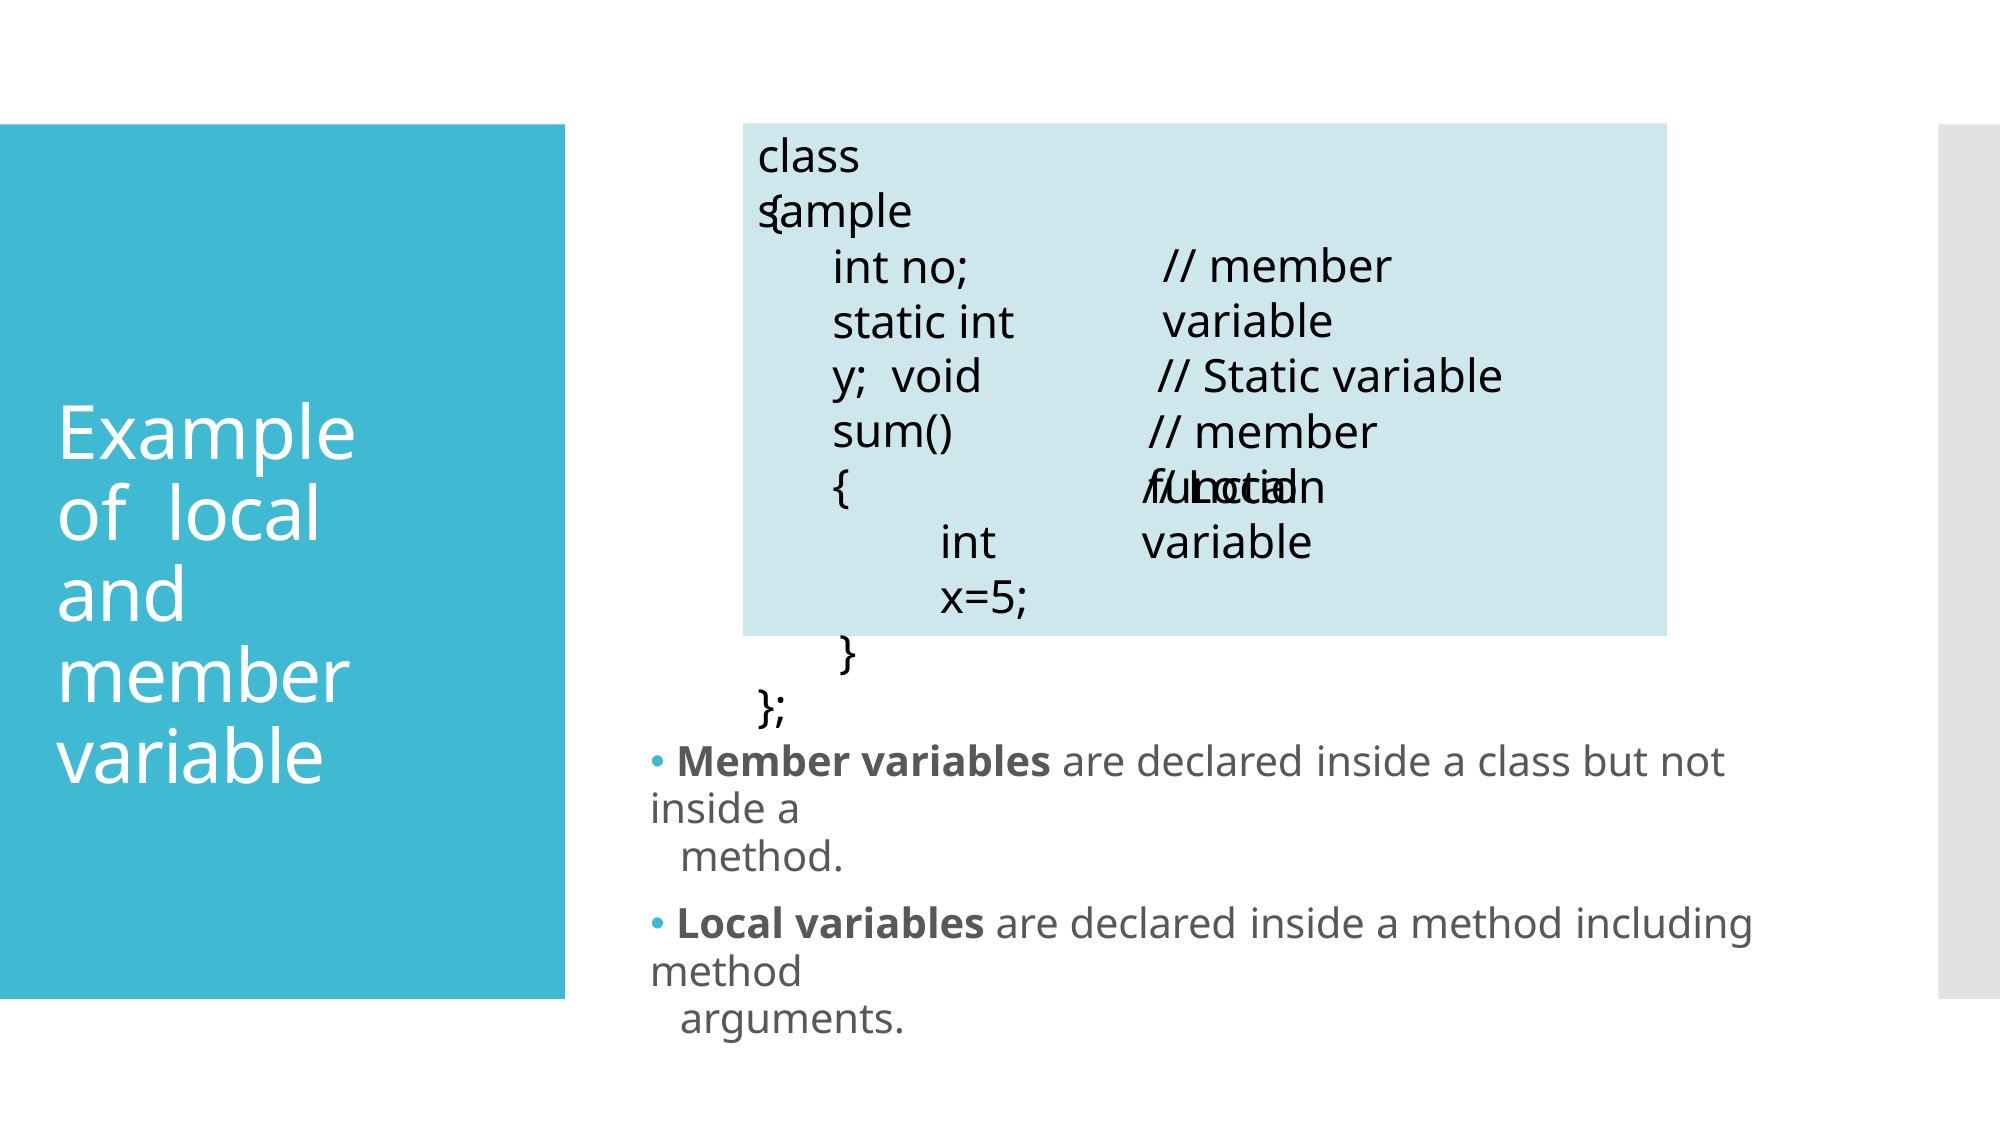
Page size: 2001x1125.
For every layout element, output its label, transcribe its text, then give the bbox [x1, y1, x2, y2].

text_box Example of local and member variable [54, 383, 395, 800]
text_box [740, 121, 1670, 638]
text_box { int no; static int y; void sum() { int x=5; } }; [755, 646, 1081, 733]
text_box 🞄 Member variables are declared inside a class but not inside a method. 🞄 Local variables are declared inside a method including method arguments. [647, 735, 1761, 1042]
